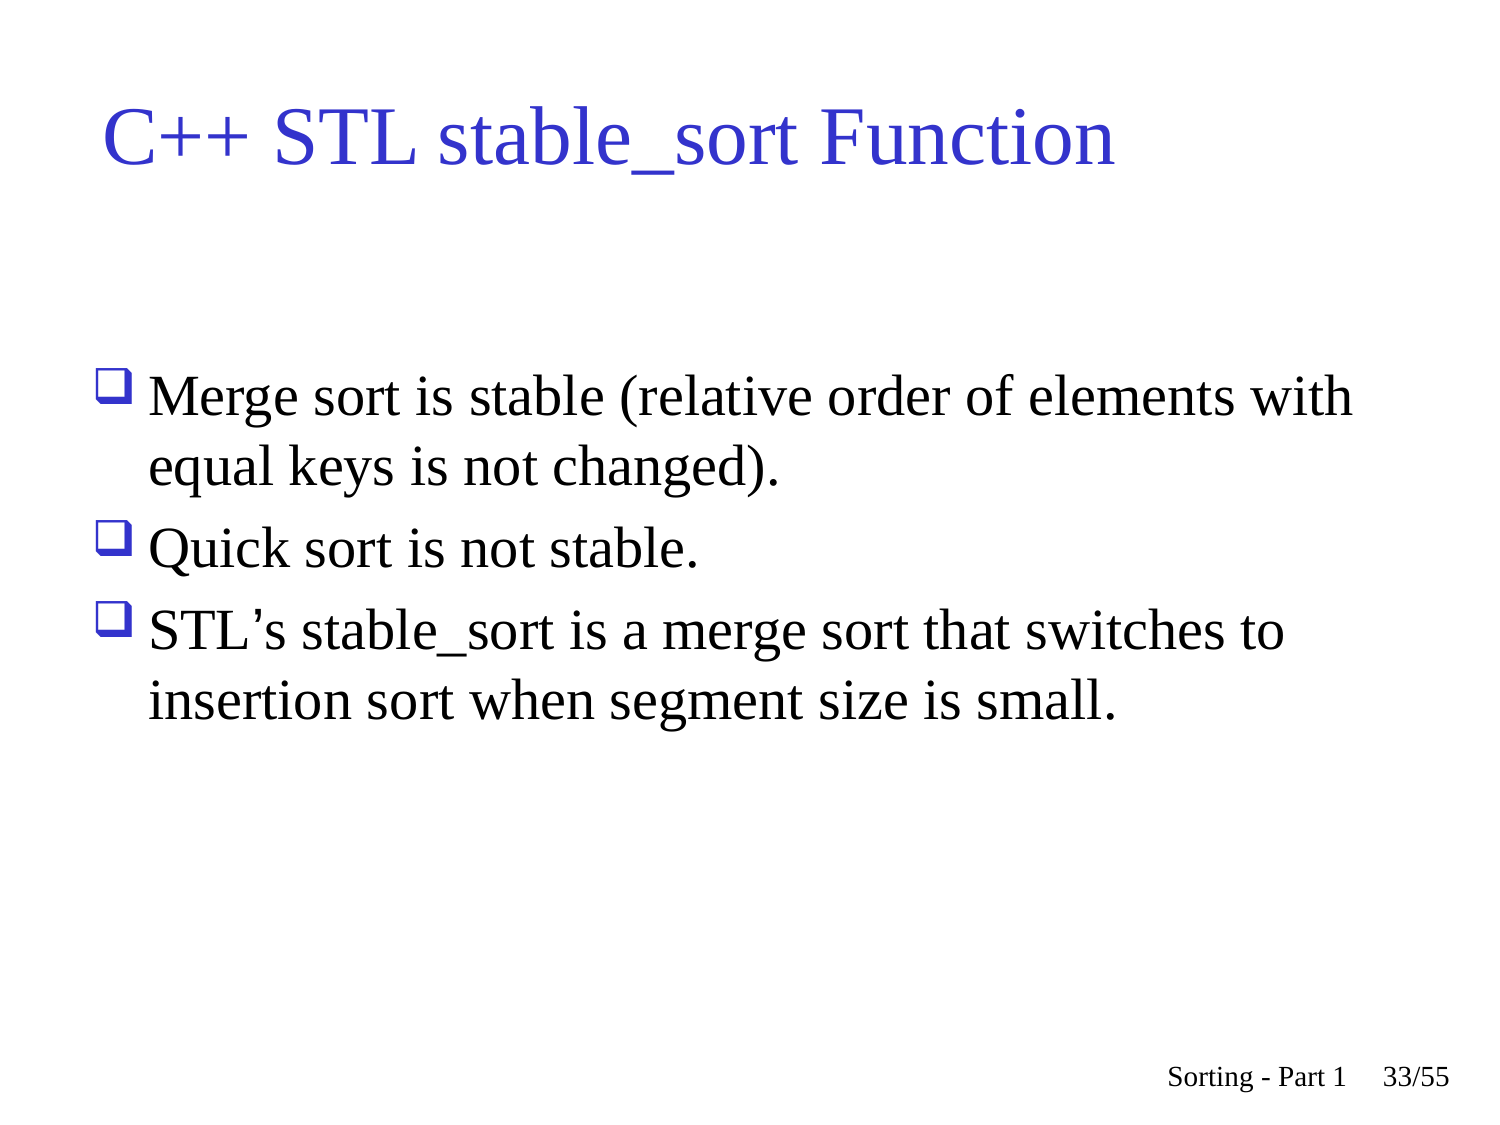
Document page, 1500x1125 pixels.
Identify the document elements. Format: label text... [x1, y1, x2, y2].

title C++ STL stable_sort Function [87, 37, 1363, 225]
list Merge sort is stable (relative order of elements with equal keys is not changed). Quick sort is not stable. STL’s stable_sort is a merge sort that switches to insertion sort when segment size is small. [76, 350, 1424, 988]
slide_number 33/55 [1363, 1049, 1466, 1125]
footer Sorting - Part 1 [887, 1049, 1363, 1125]
